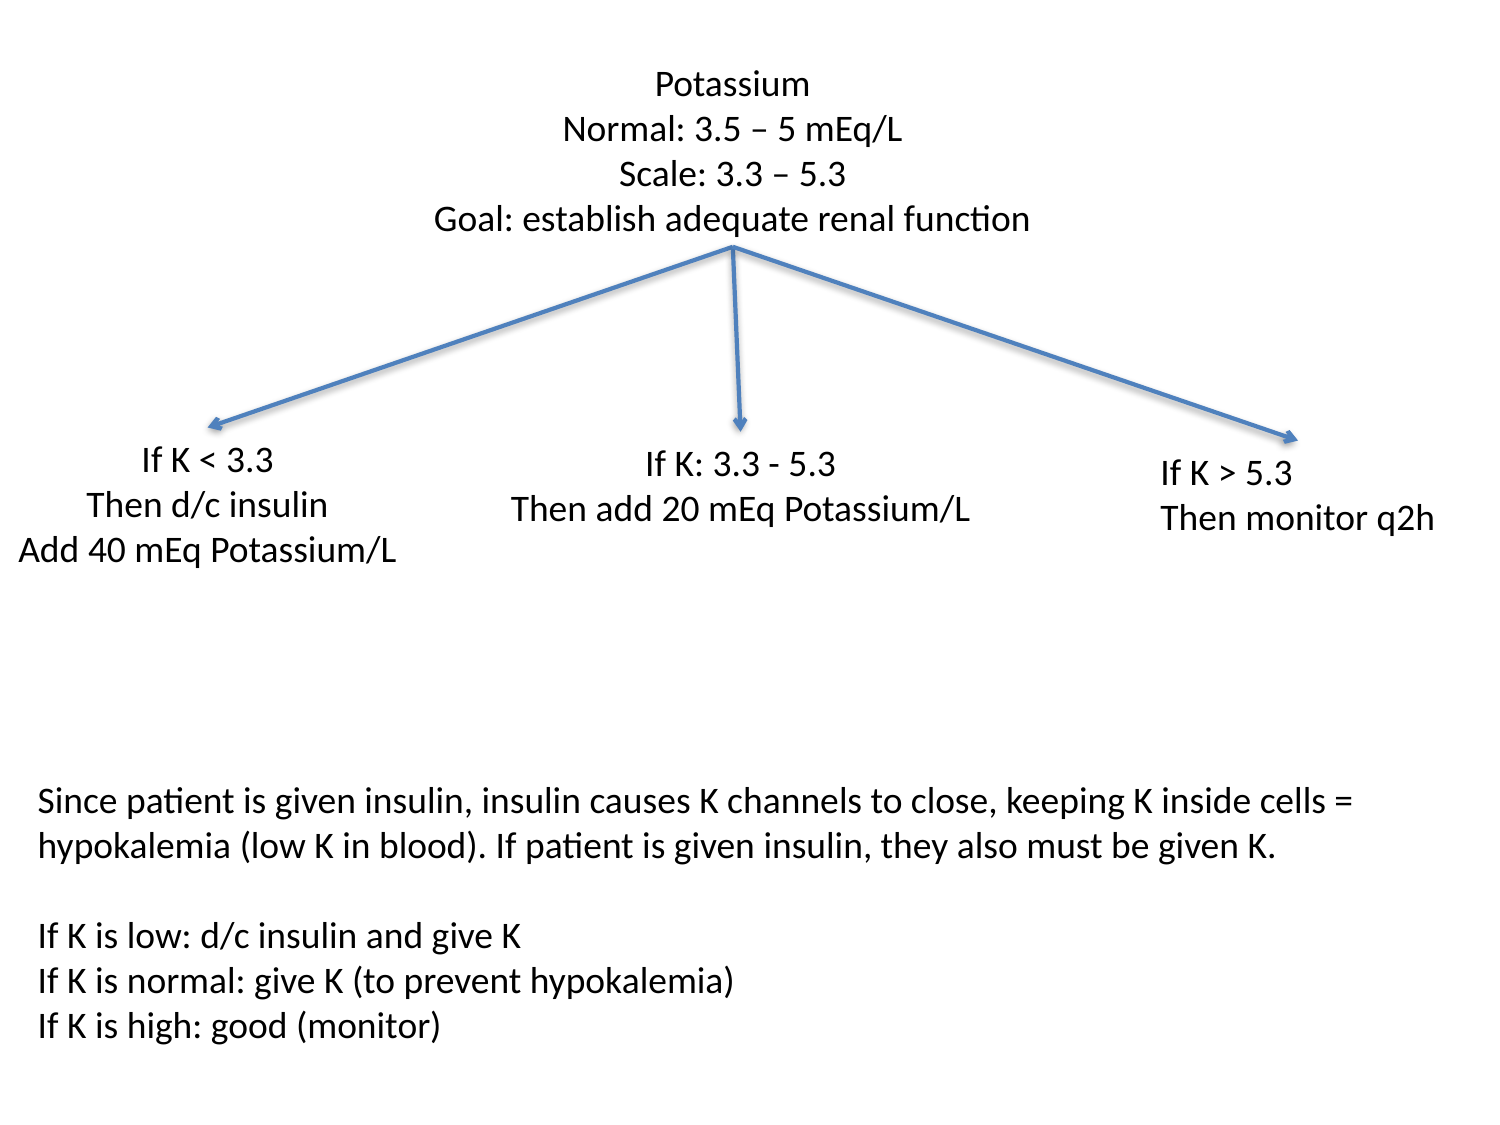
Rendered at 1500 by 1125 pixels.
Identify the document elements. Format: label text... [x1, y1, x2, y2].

text_box Since patient is given insulin, insulin causes K channels to close, keeping K inside cells = hypokalemia (low K in blood). If patient is given insulin, they also must be given K. If K is low: d/c insulin and give K If K is normal: give K (to prevent hypokalemia) If K is high: good (monitor) [23, 768, 1452, 1054]
text_box If K < 3.3 Then d/c insulin Add 40 mEq Potassium/L [3, 427, 412, 578]
text_box If K: 3.3 - 5.3 Then add 20 mEq Potassium/L [495, 436, 986, 537]
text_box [732, 248, 1299, 441]
text_box Potassium Normal: 3.5 – 5 mEq/L Scale: 3.3 – 5.3 Goal: establish adequate renal function [419, 52, 1047, 247]
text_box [207, 248, 729, 428]
text_box If K > 5.3 Then monitor q2h [1145, 440, 1451, 546]
